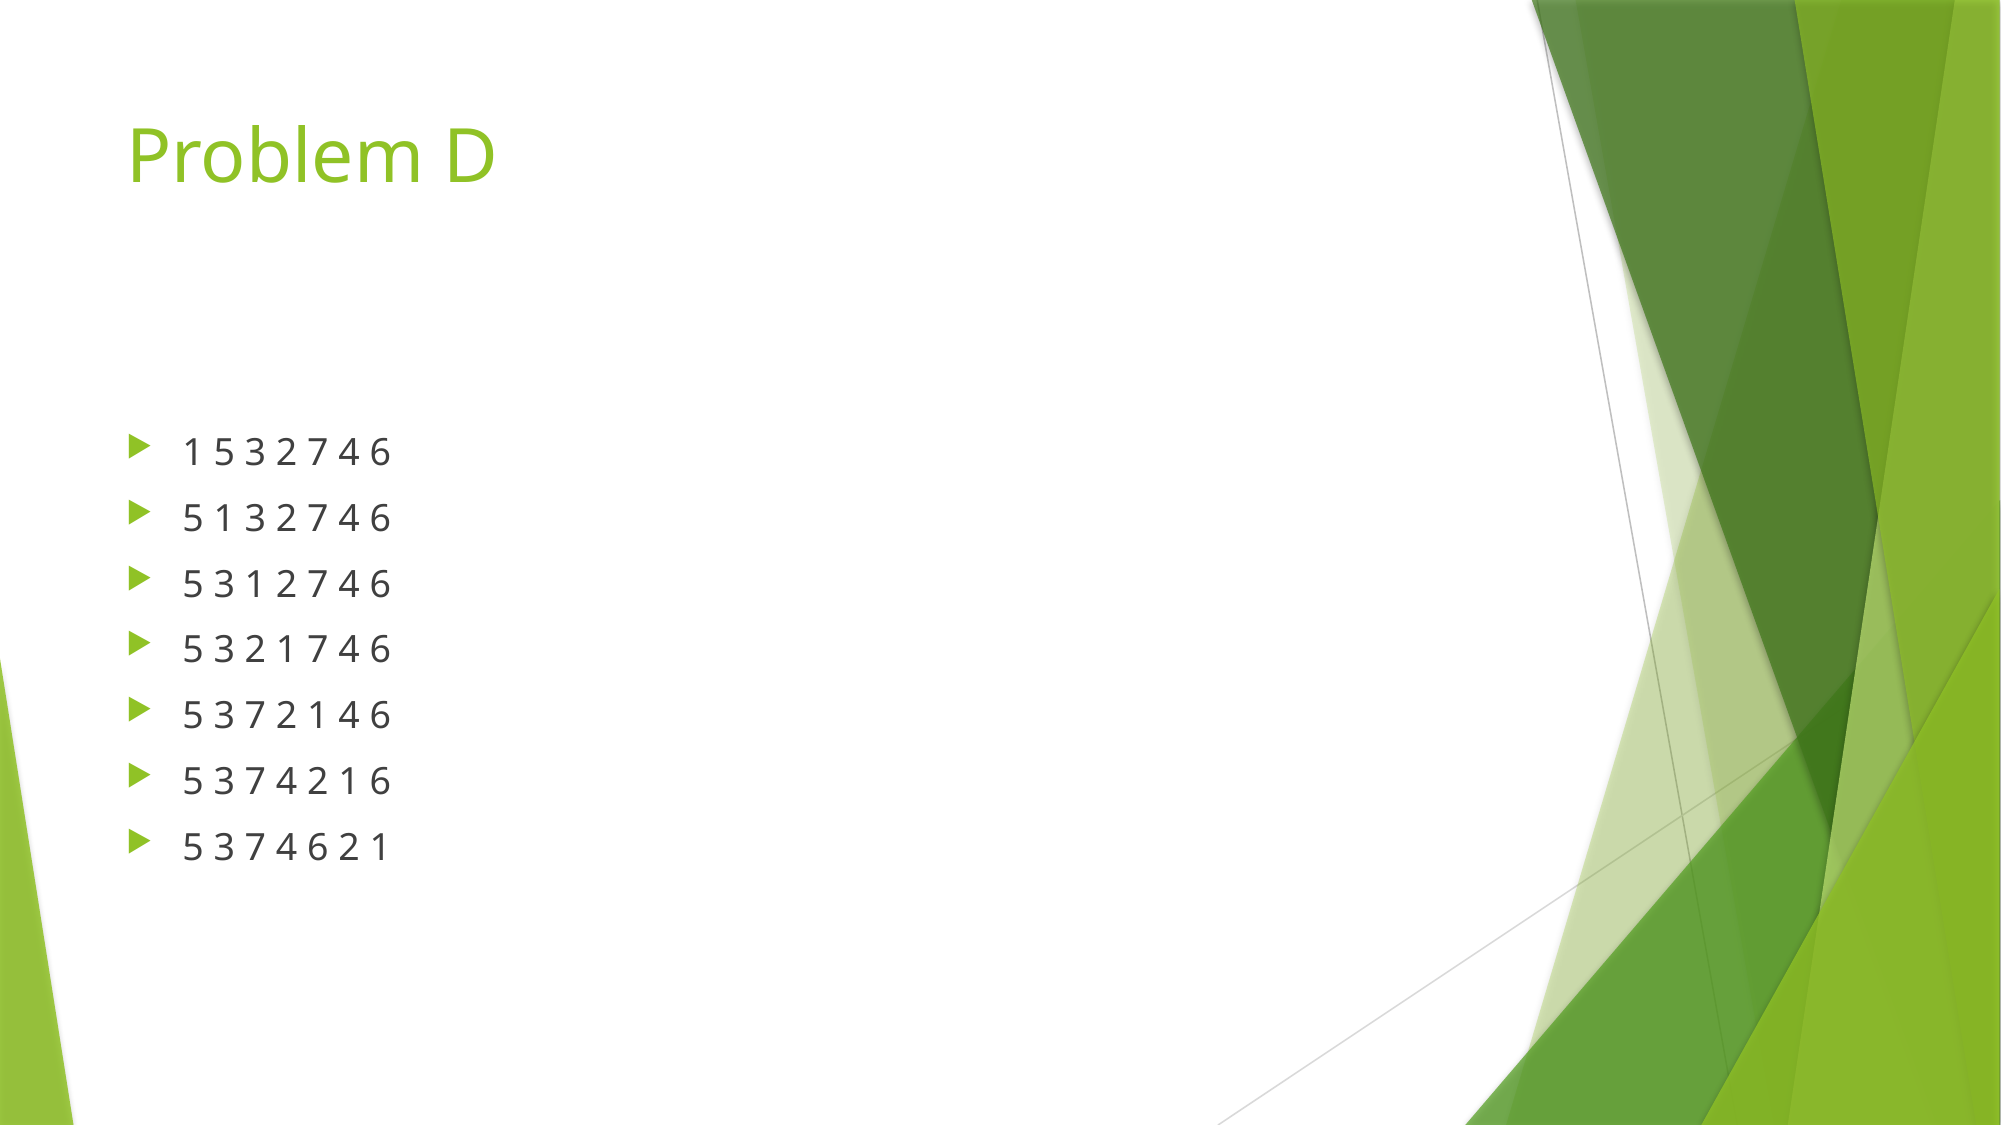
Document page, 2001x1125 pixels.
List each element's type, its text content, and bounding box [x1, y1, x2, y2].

title Problem D [111, 99, 1522, 317]
